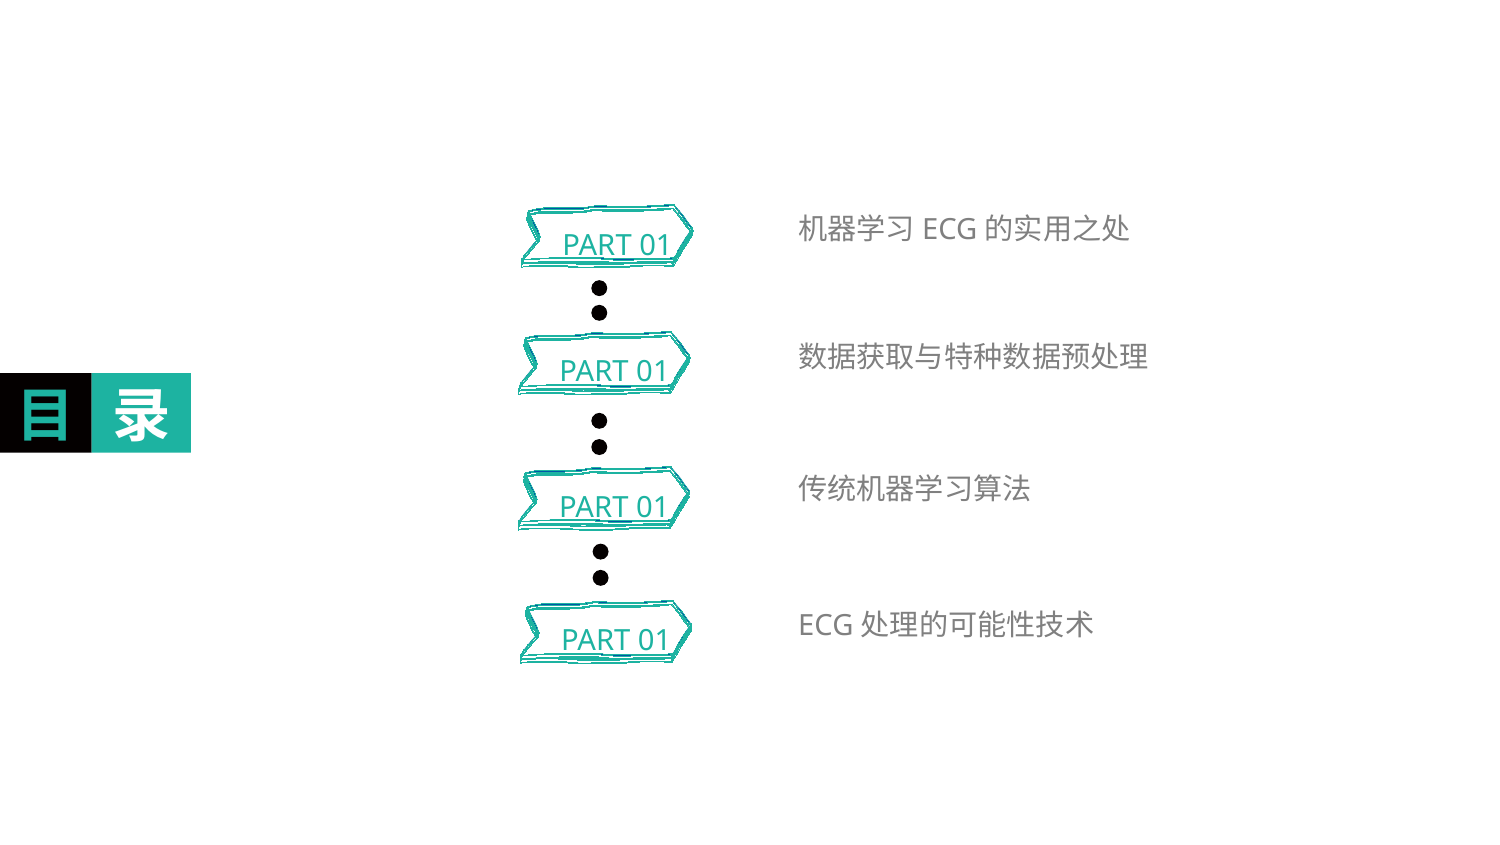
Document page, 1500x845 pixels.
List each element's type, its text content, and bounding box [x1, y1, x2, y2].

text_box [518, 466, 591, 532]
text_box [520, 600, 692, 665]
text_box 机器学习ECG的实用之处 [786, 204, 1221, 251]
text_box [518, 331, 591, 396]
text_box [0, 373, 192, 453]
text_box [609, 331, 691, 396]
text_box ECG处理的可能性技术 [786, 600, 1221, 647]
text_box 数据获取与特种数据预处理 [786, 332, 1221, 379]
text_box 传统机器学习算法 [786, 464, 1221, 512]
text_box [591, 280, 609, 586]
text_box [609, 466, 690, 532]
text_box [521, 204, 694, 269]
